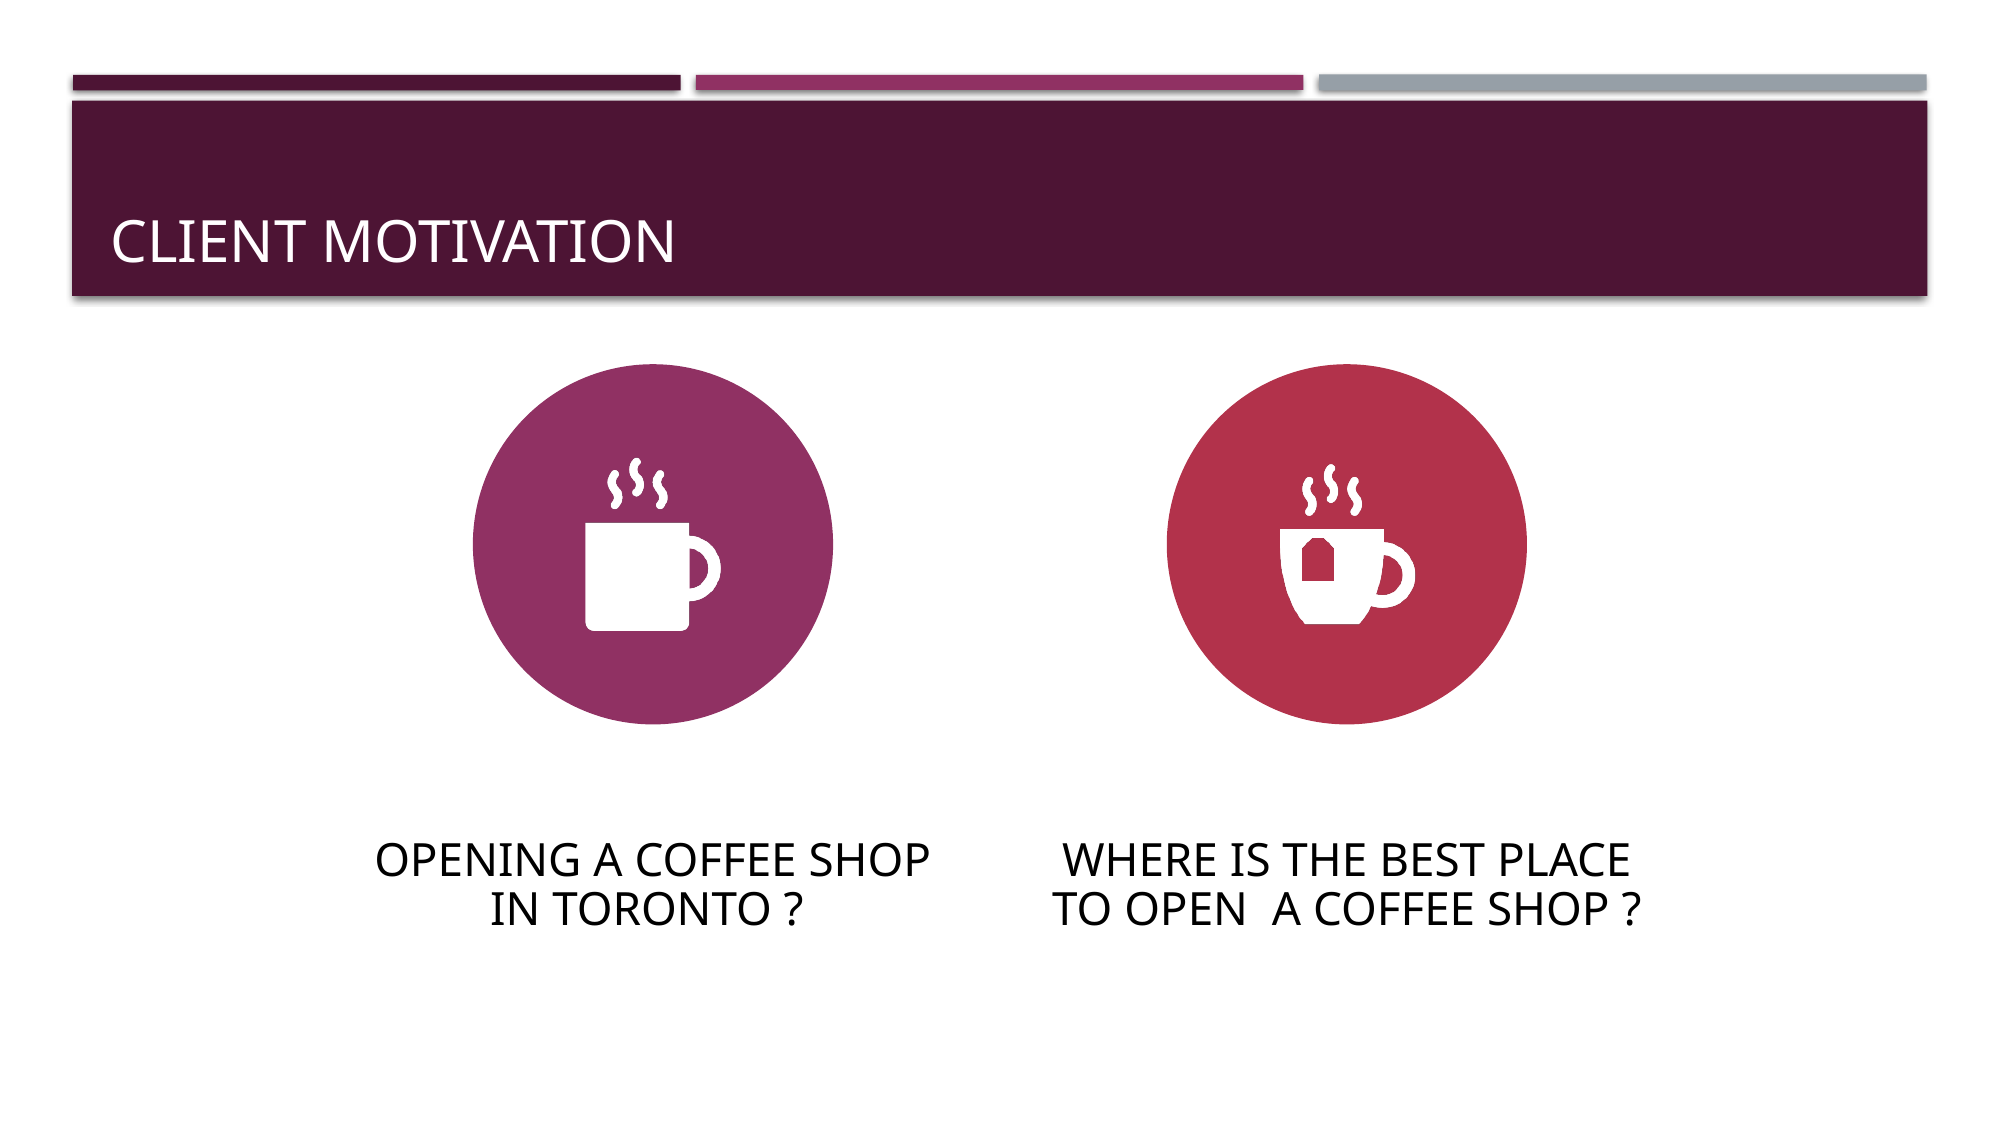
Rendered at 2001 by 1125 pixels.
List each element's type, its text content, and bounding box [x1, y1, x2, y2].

title CLIENT MOTIVATION [95, 115, 1905, 282]
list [94, 357, 1906, 962]
